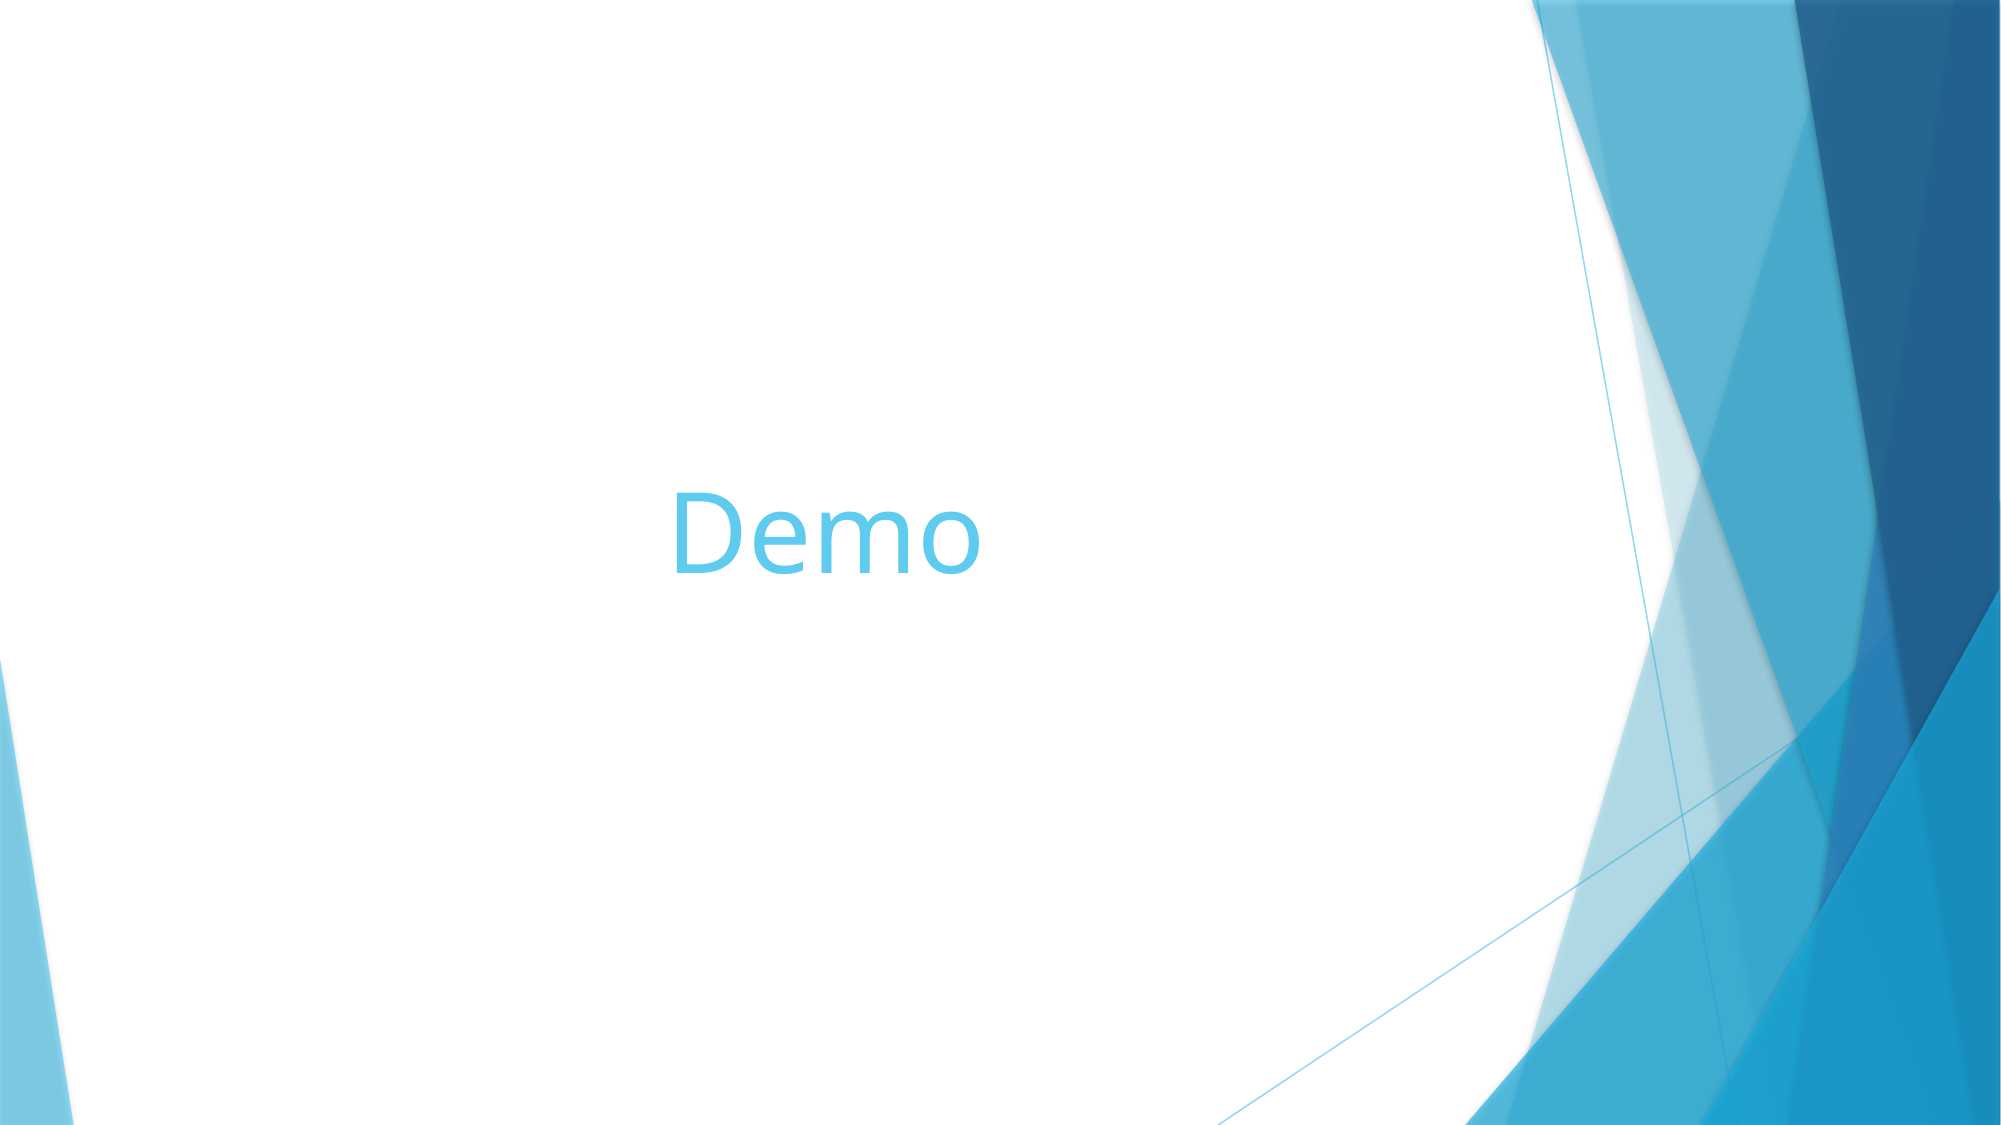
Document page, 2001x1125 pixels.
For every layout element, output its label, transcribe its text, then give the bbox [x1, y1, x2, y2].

title Demo [121, 453, 1532, 670]
